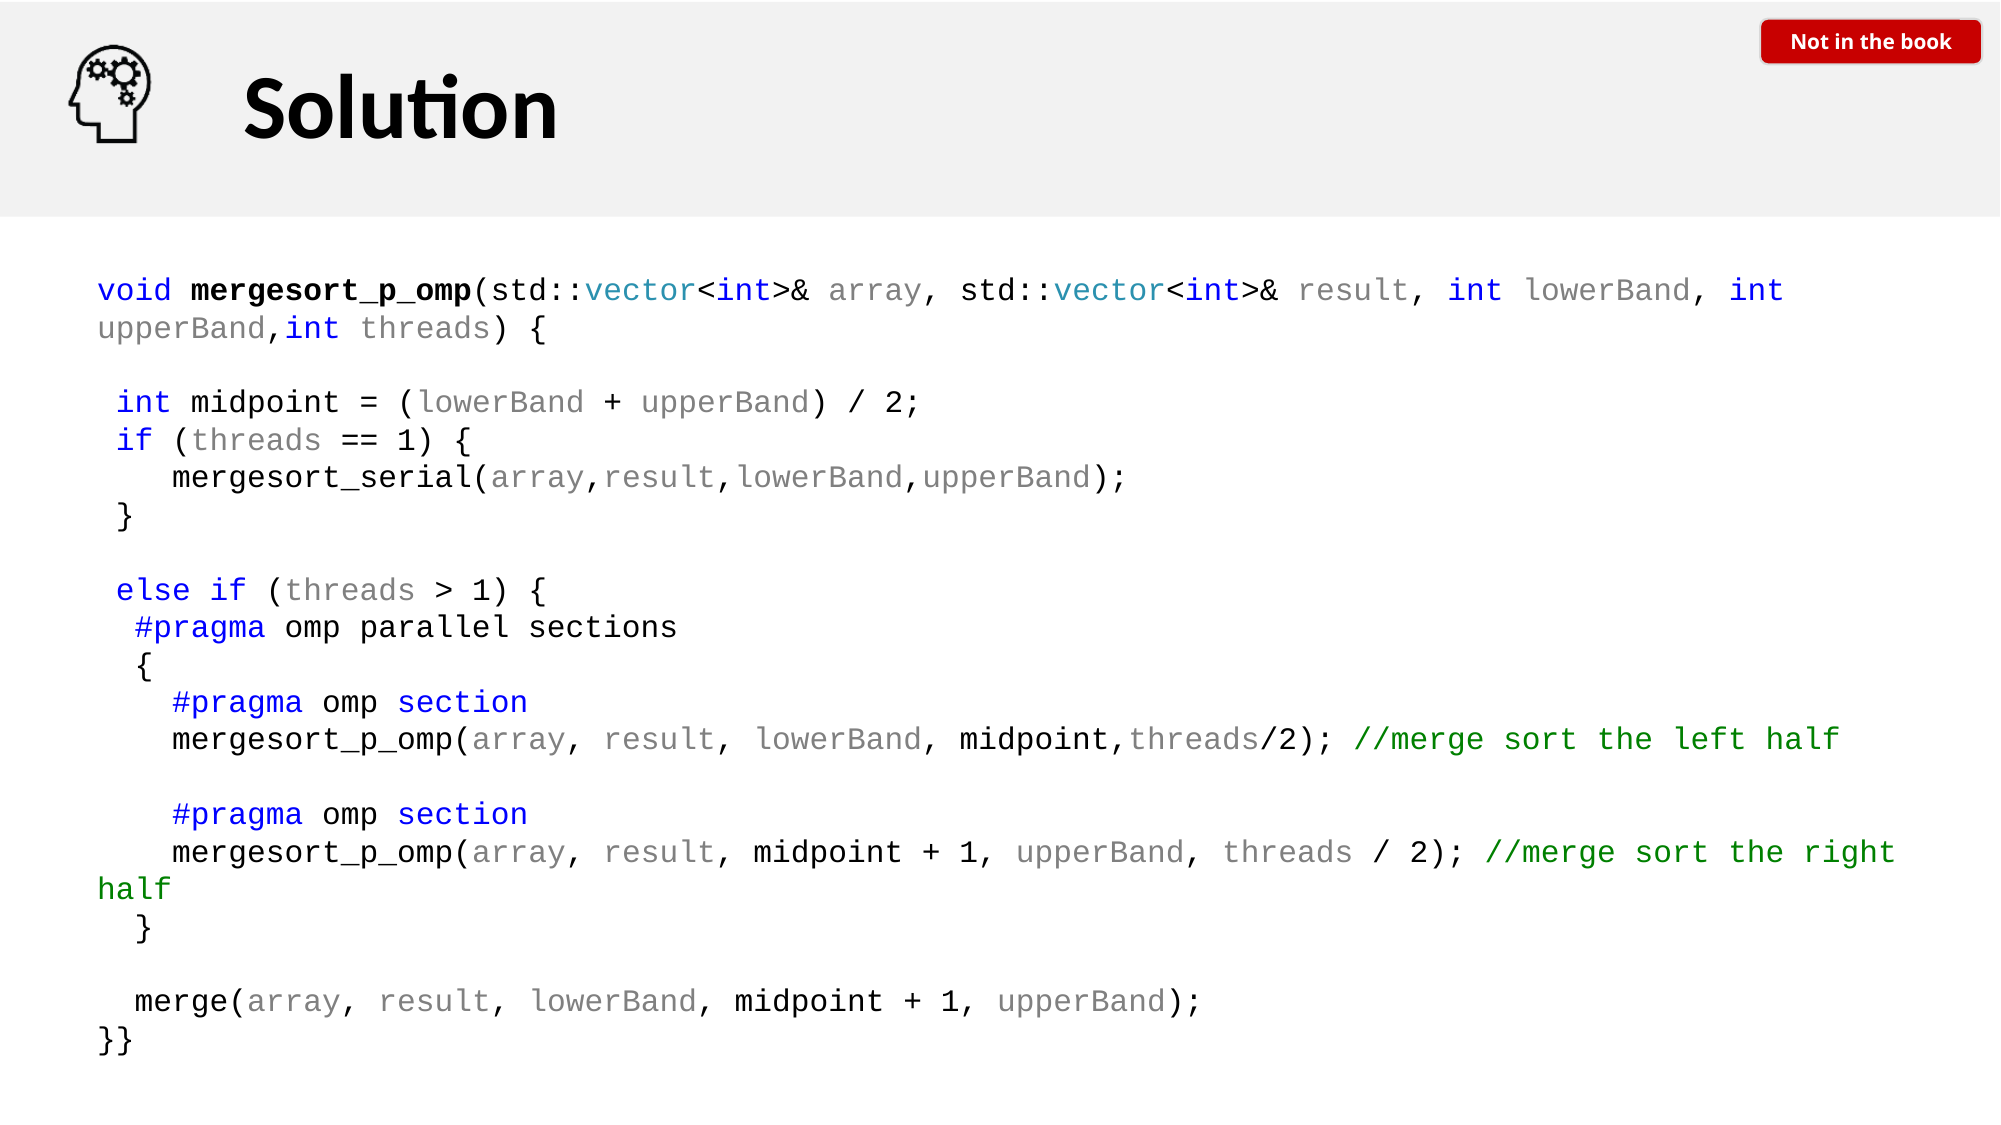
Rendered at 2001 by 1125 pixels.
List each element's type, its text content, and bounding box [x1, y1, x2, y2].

text_box void mergesort_p_omp(std::vector<int>& array, std::vector<int>& result, int lowerBand, int upperBand,int threads) { int midpoint = (lowerBand + upperBand) / 2; if (threads == 1) { mergesort_serial(array,result,lowerBand,upperBand); } else if (threads > 1) { #pragma omp parallel sections { #pragma omp section mergesort_p_omp(array, result, lowerBand, midpoint,threads/2); //merge sort the left half #pragma omp section mergesort_p_omp(array, result, midpoint + 1, upperBand, threads / 2); //merge sort the right half } merge(array, result, lowerBand, midpoint + 1, upperBand); }} [82, 261, 1983, 1063]
text_box Not in the book [1759, 17, 1984, 66]
picture [32, 17, 187, 171]
title Solution [0, 1, 2000, 217]
